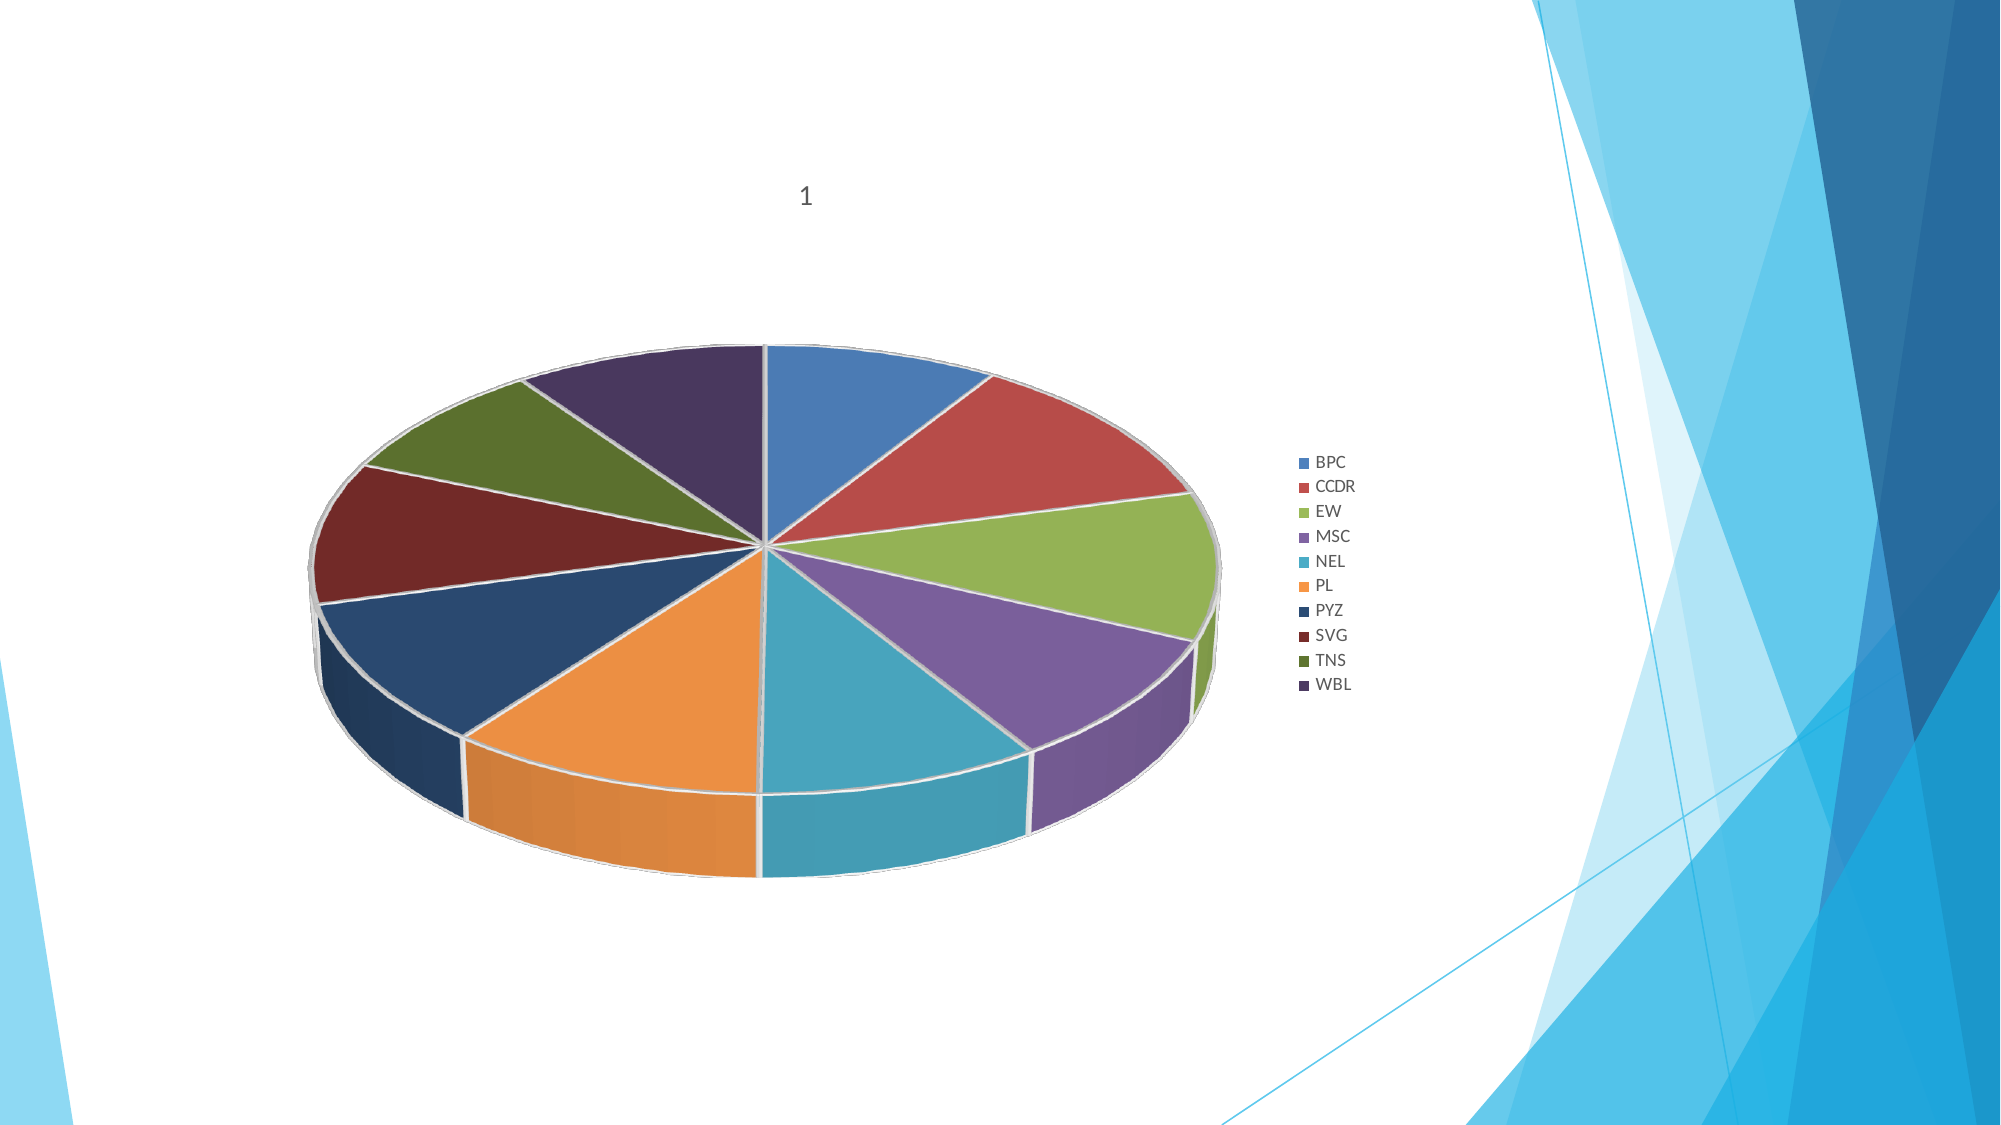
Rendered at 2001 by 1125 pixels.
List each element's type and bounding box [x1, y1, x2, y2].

chart [237, 149, 1376, 1001]
